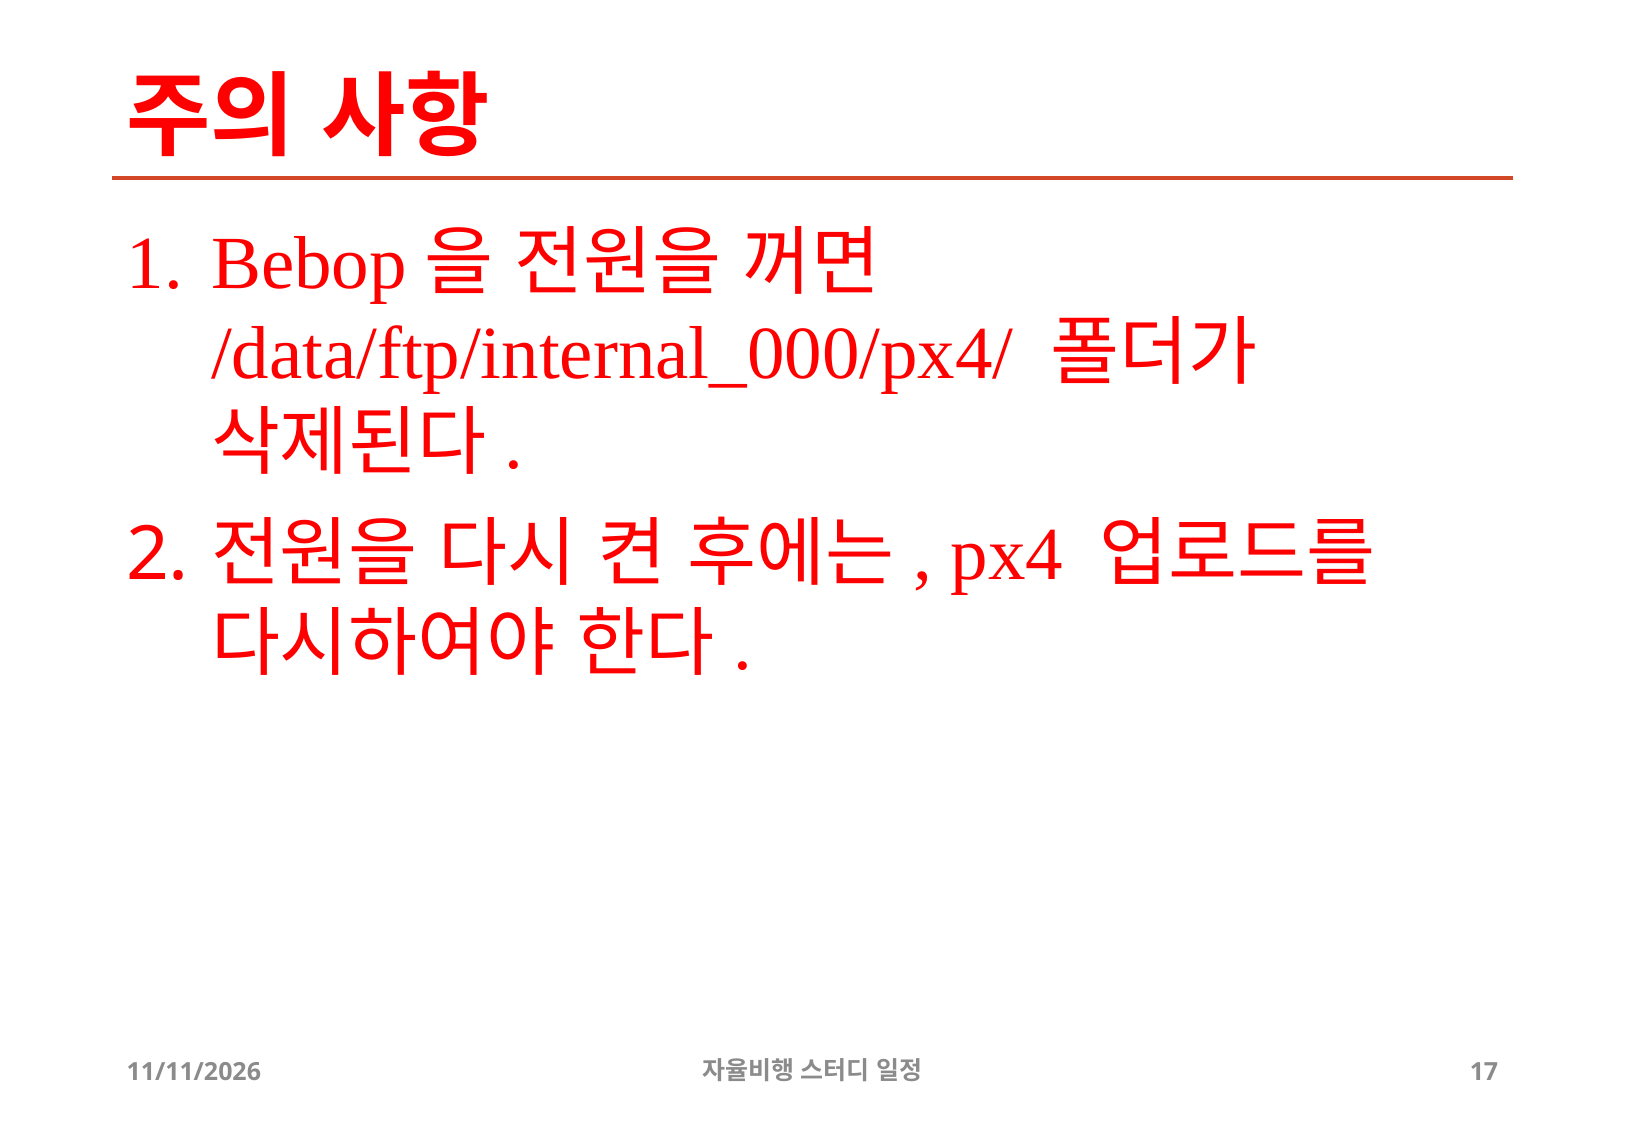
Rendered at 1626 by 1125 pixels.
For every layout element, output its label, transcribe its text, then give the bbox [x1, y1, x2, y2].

footer 자율비행 스터디 일정 [538, 1042, 1087, 1103]
slide_number 17 [1433, 1042, 1514, 1103]
title 주의 사항 [111, 59, 1514, 179]
list Bebop을 전원을 꺼면 /data/ftp/internal_000/px4/ 폴더가 삭제된다. 전원을 다시 켠 후에는, px4 업로드를 다시하여야 한다. [111, 205, 1514, 1014]
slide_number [111, 1042, 303, 1103]
